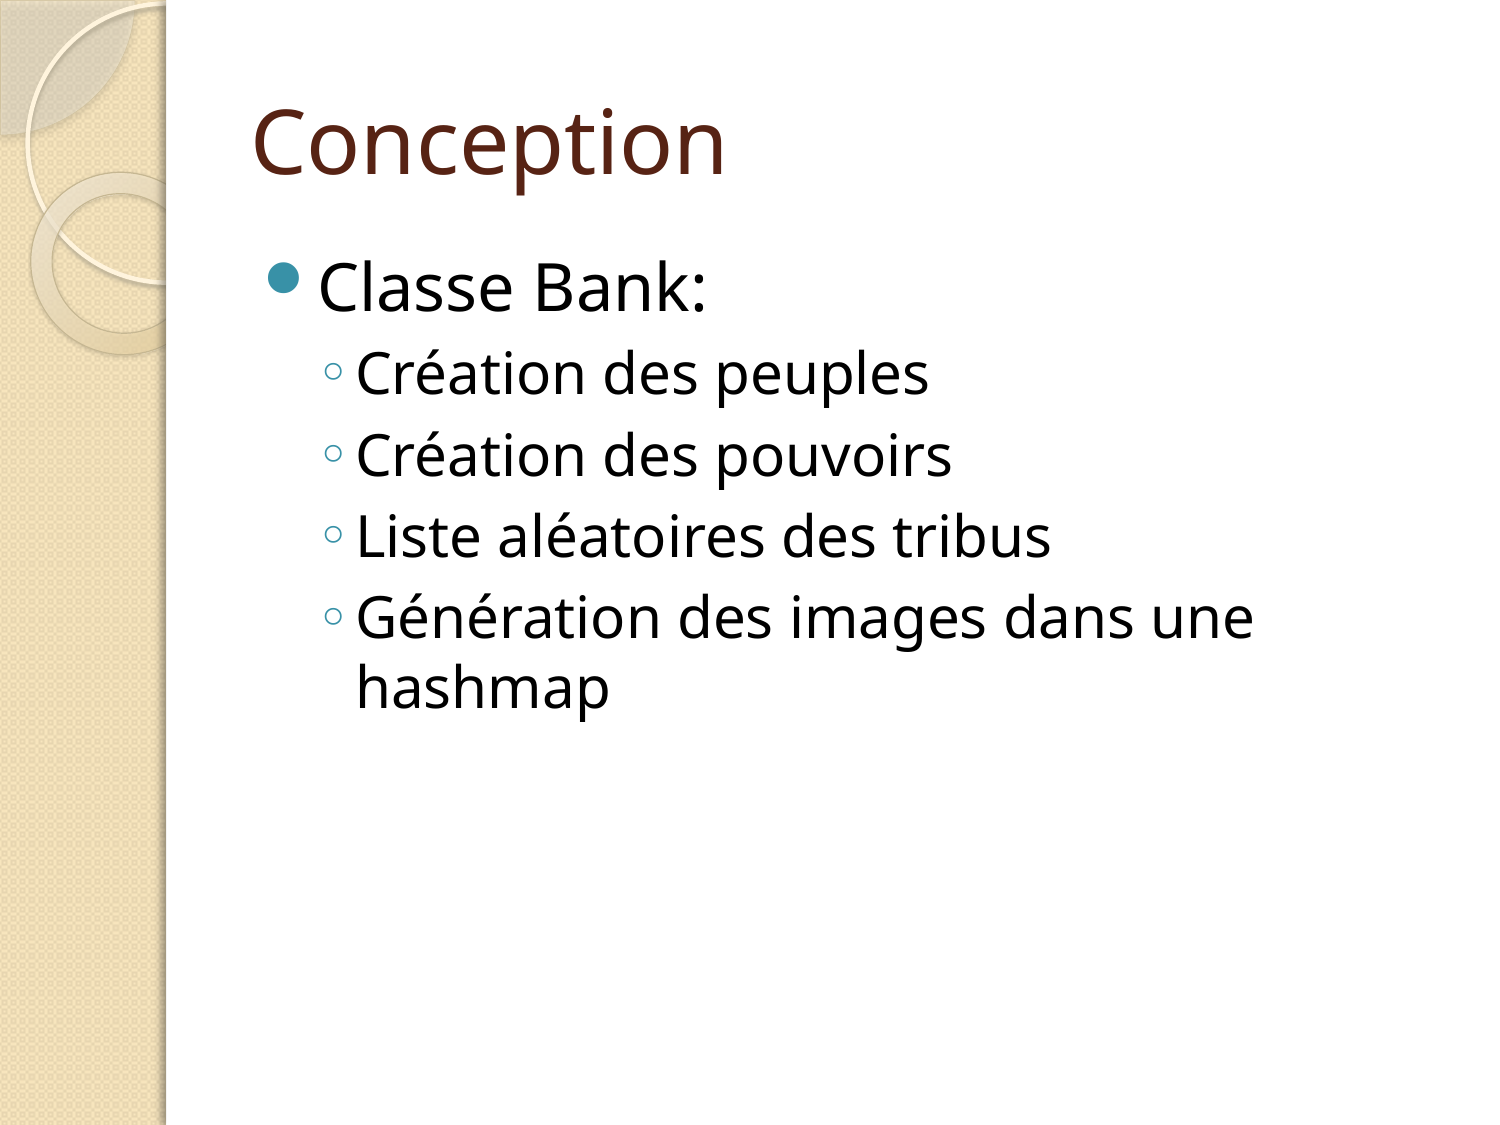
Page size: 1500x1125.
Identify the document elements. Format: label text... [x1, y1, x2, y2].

list Classe Bank: Création des peuples Création des pouvoirs Liste aléatoires des tribus Génération des images dans une hashmap [235, 237, 1466, 1025]
title Conception [235, 45, 1466, 233]
